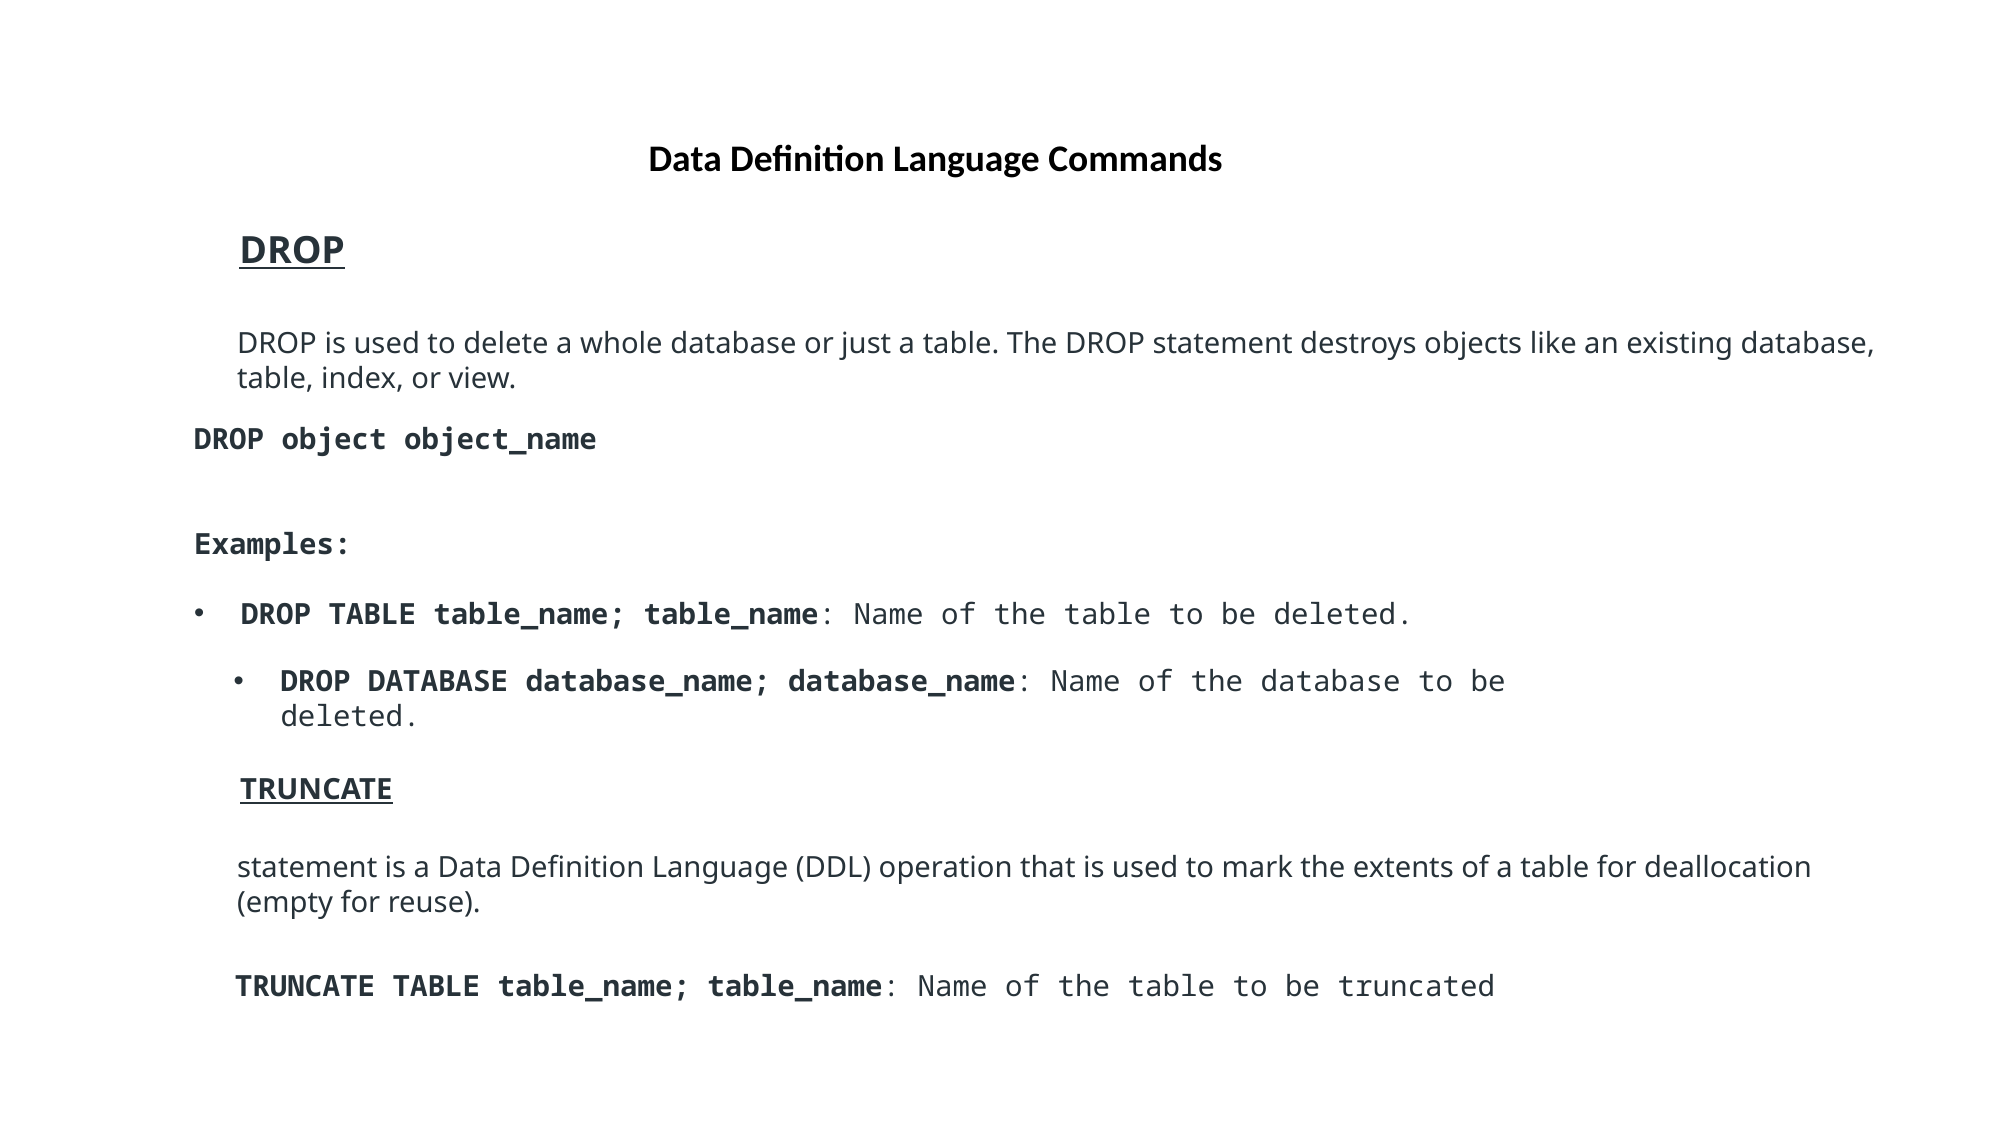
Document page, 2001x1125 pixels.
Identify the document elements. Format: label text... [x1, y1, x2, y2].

text_box DROP object object_name Examples: DROP TABLE table_name; table_name: Name of the table to be deleted. [194, 420, 1420, 631]
text_box DROP [224, 218, 360, 279]
text_box statement is a Data Definition Language (DDL) operation that is used to mark the extents of a table for deallocation (empty for reuse). [222, 841, 1898, 926]
text_box TRUNCATE [225, 763, 408, 813]
text_box TRUNCATE TABLE table_name; table_name: Name of the table to be truncated [235, 967, 1751, 1003]
text_box DROP is used to delete a whole database or just a table. The DROP statement destroys objects like an existing database, table, index, or view. [222, 316, 1913, 402]
text_box DROP DATABASE database_name; database_name: Name of the database to be deleted. [233, 662, 1541, 733]
text_box Data Definition Language Commands [625, 126, 1308, 186]
